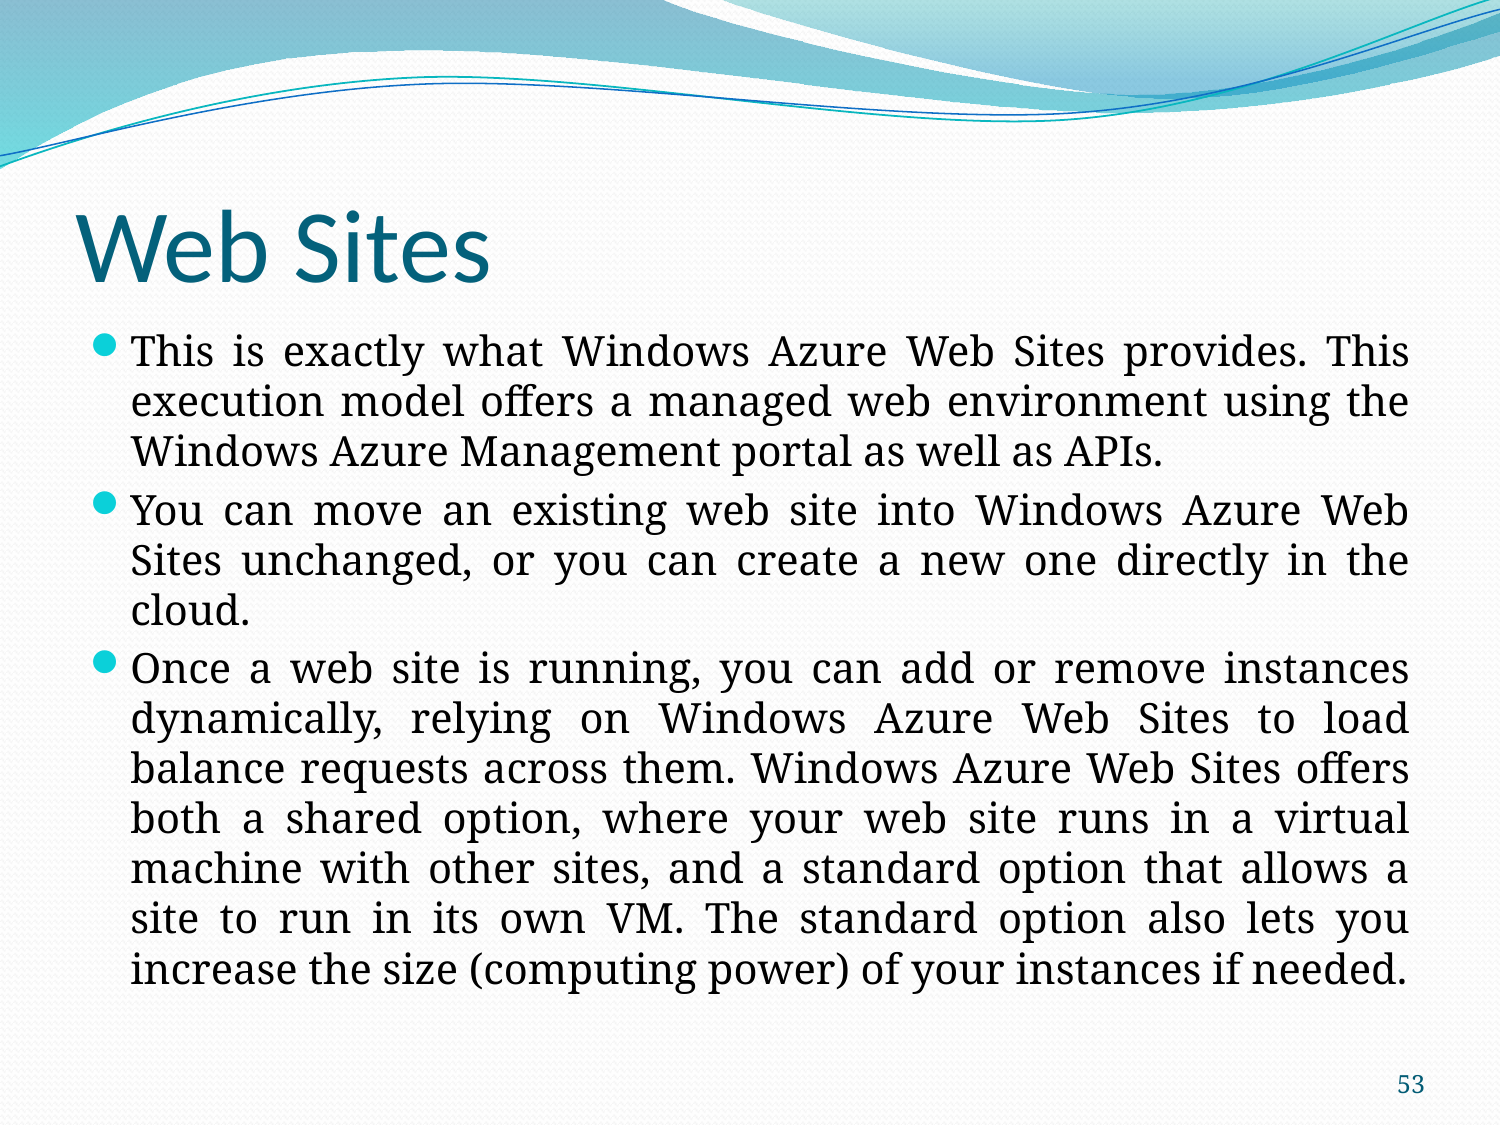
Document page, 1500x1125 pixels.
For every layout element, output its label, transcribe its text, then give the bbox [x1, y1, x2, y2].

list This is exactly what Windows Azure Web Sites provides. This execution model offers a managed web environment using the Windows Azure Management portal as well as APIs. You can move an existing web site into Windows Azure Web Sites unchanged, or you can create a new one directly in the cloud. Once a web site is running, you can add or remove instances dynamically, relying on Windows Azure Web Sites to load balance requests across them. Windows Azure Web Sites offers both a shared option, where your web site runs in a virtual machine with other sites, and a standard option that allows a site to run in its own VM. The standard option also lets you increase the size (computing power) of your instances if needed. [75, 317, 1425, 1038]
title Web Sites [75, 115, 1425, 303]
slide_number 53 [1299, 1042, 1425, 1103]
